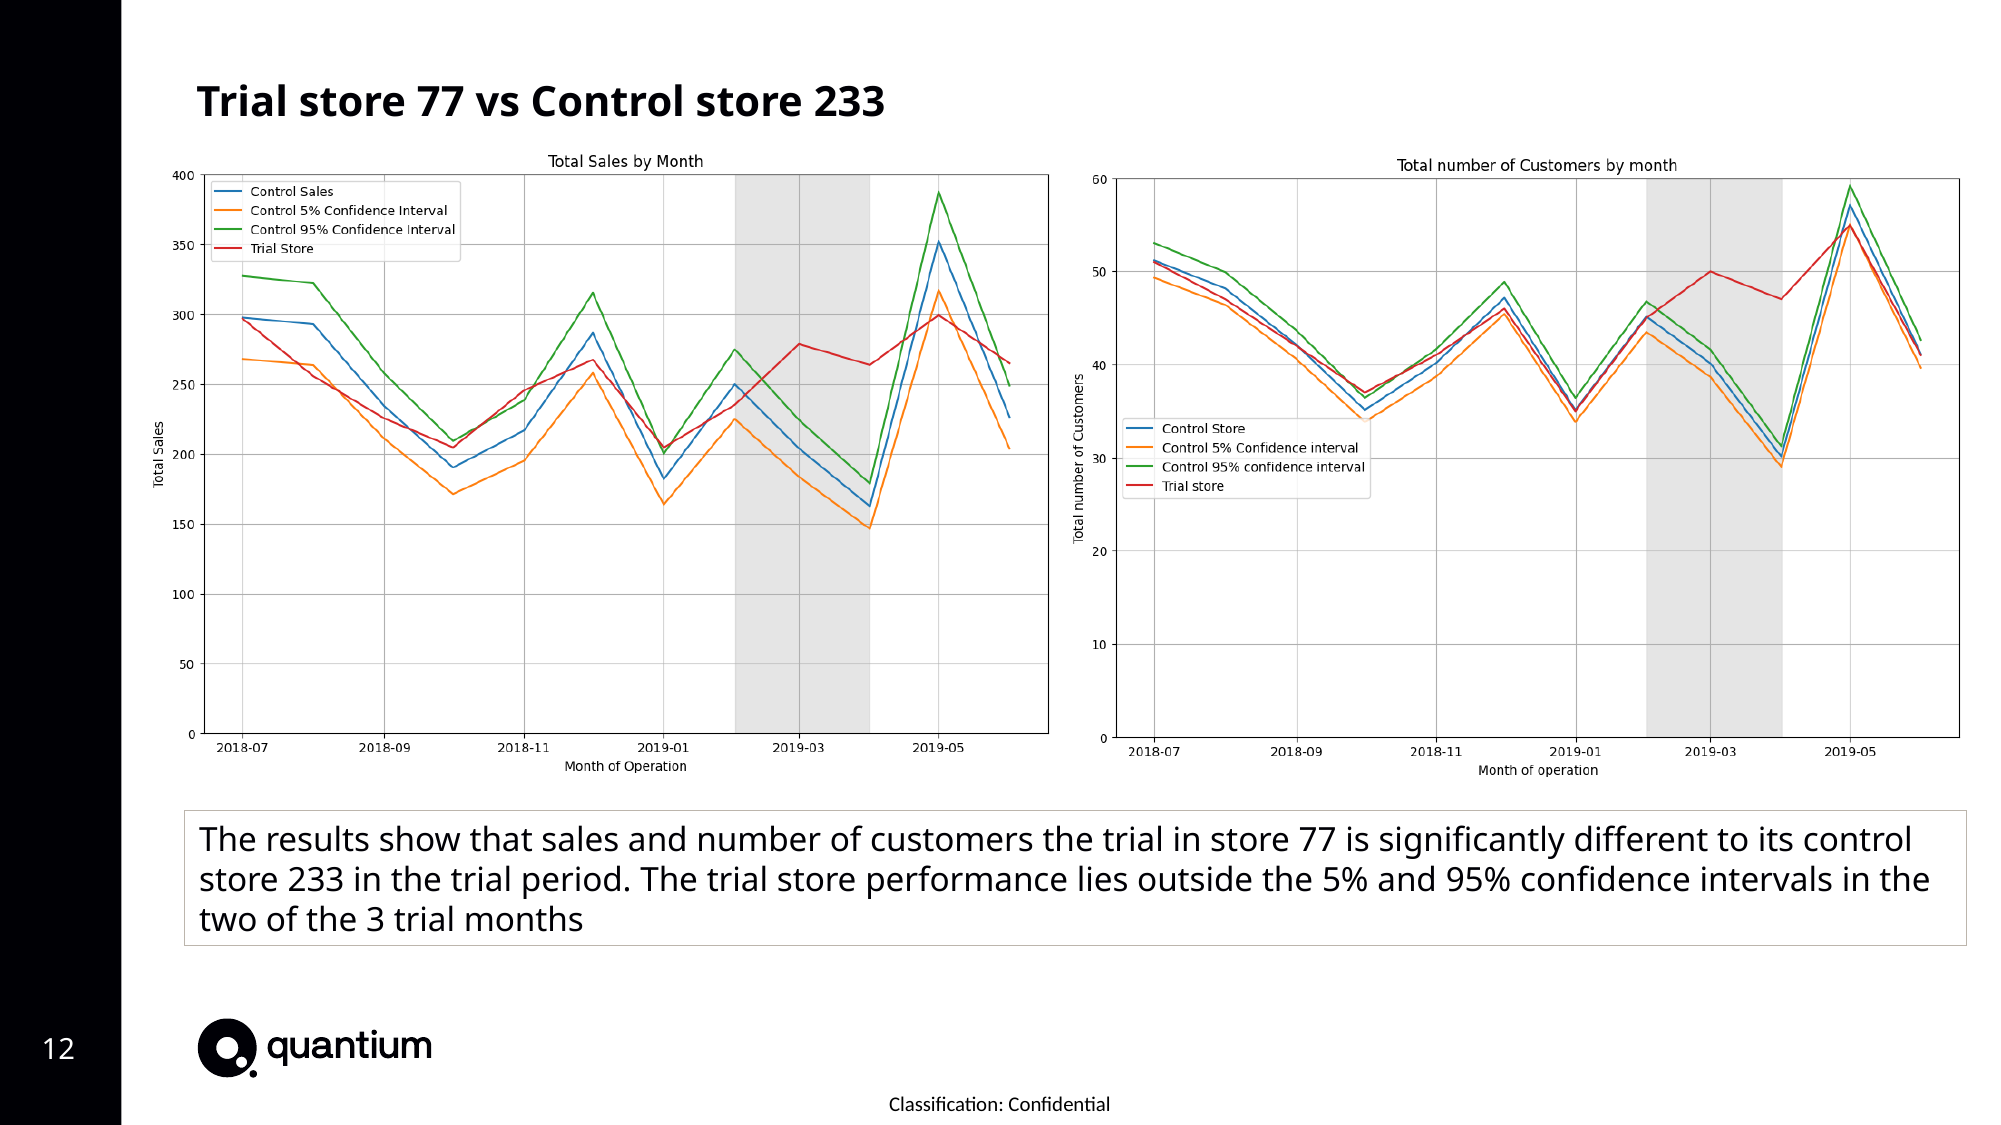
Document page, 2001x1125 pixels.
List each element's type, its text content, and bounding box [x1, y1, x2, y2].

picture [144, 145, 1056, 781]
picture [1064, 149, 1967, 785]
list Trial store 77 vs Control store 233 [196, 74, 1916, 210]
text_box The results show that sales and number of customers the trial in store 77 is significantly different to its control store 233 in the trial period. The trial store performance lies outside the 5% and 95% confidence intervals in the two of the 3 trial months [184, 810, 1967, 946]
